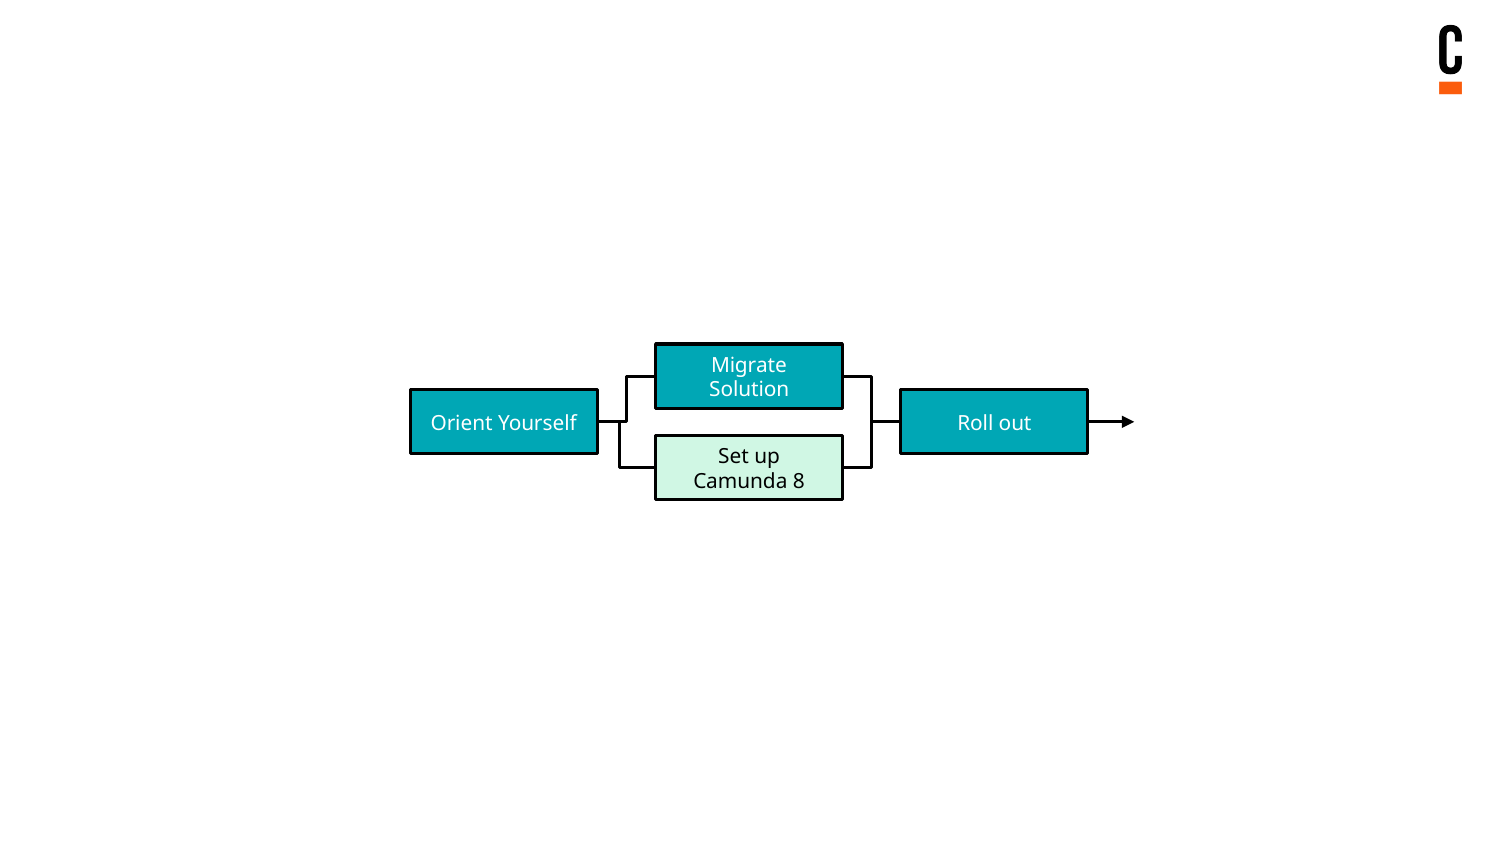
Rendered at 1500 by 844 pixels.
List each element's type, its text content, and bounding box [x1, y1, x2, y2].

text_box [585, 421, 656, 468]
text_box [597, 375, 656, 423]
text_box Set up Camunda 8 [655, 435, 843, 500]
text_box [842, 375, 902, 423]
text_box Orient Yourself [410, 389, 591, 454]
text_box Migrate Solution [655, 343, 843, 409]
picture [1401, 10, 1500, 109]
text_box Roll out [907, 389, 1088, 454]
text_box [842, 429, 902, 468]
